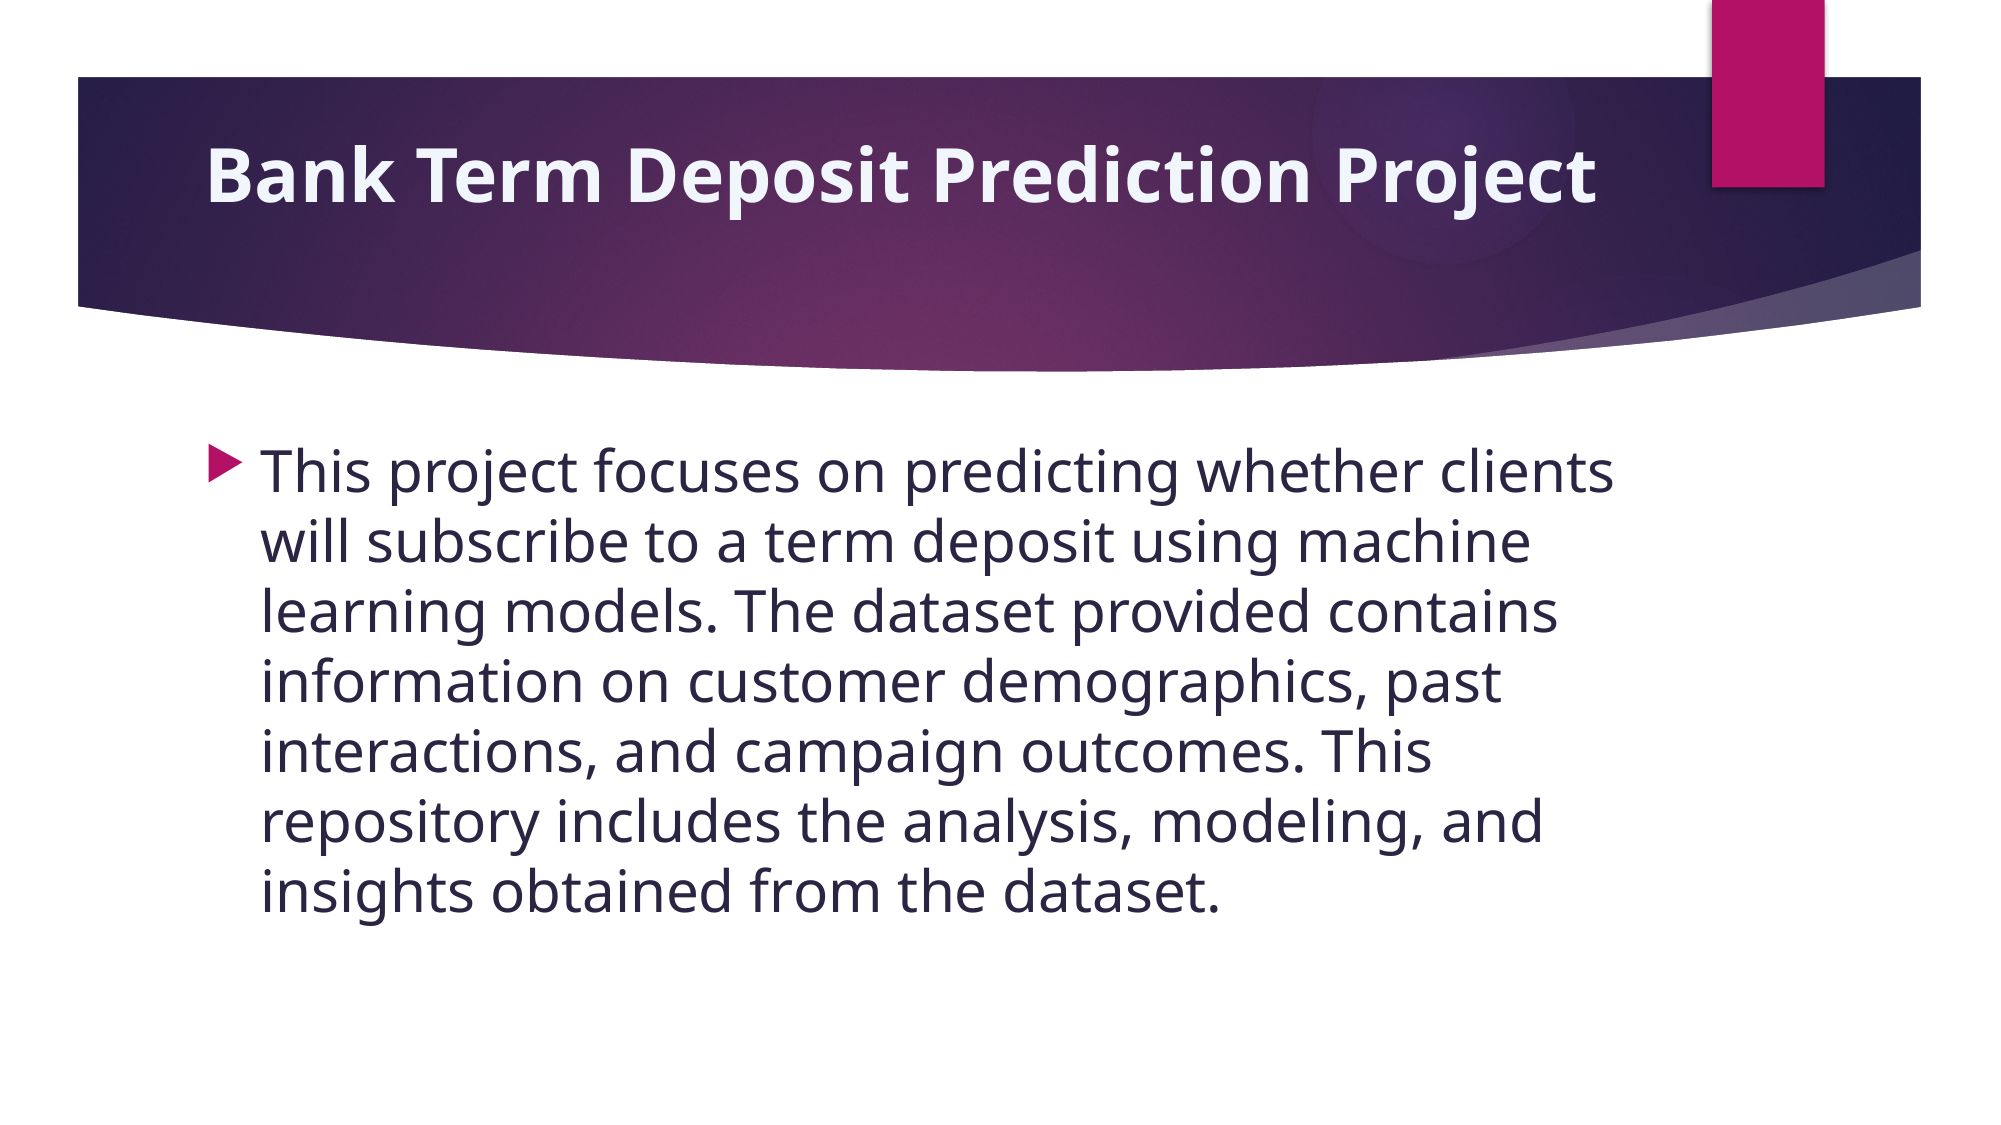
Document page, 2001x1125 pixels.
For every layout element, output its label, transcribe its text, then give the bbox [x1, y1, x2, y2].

title Bank Term Deposit Prediction Project [189, 159, 1627, 276]
list This project focuses on predicting whether clients will subscribe to a term deposit using machine learning models. The dataset provided contains information on customer demographics, past interactions, and campaign outcomes. This repository includes the analysis, modeling, and insights obtained from the dataset. [189, 427, 1638, 988]
